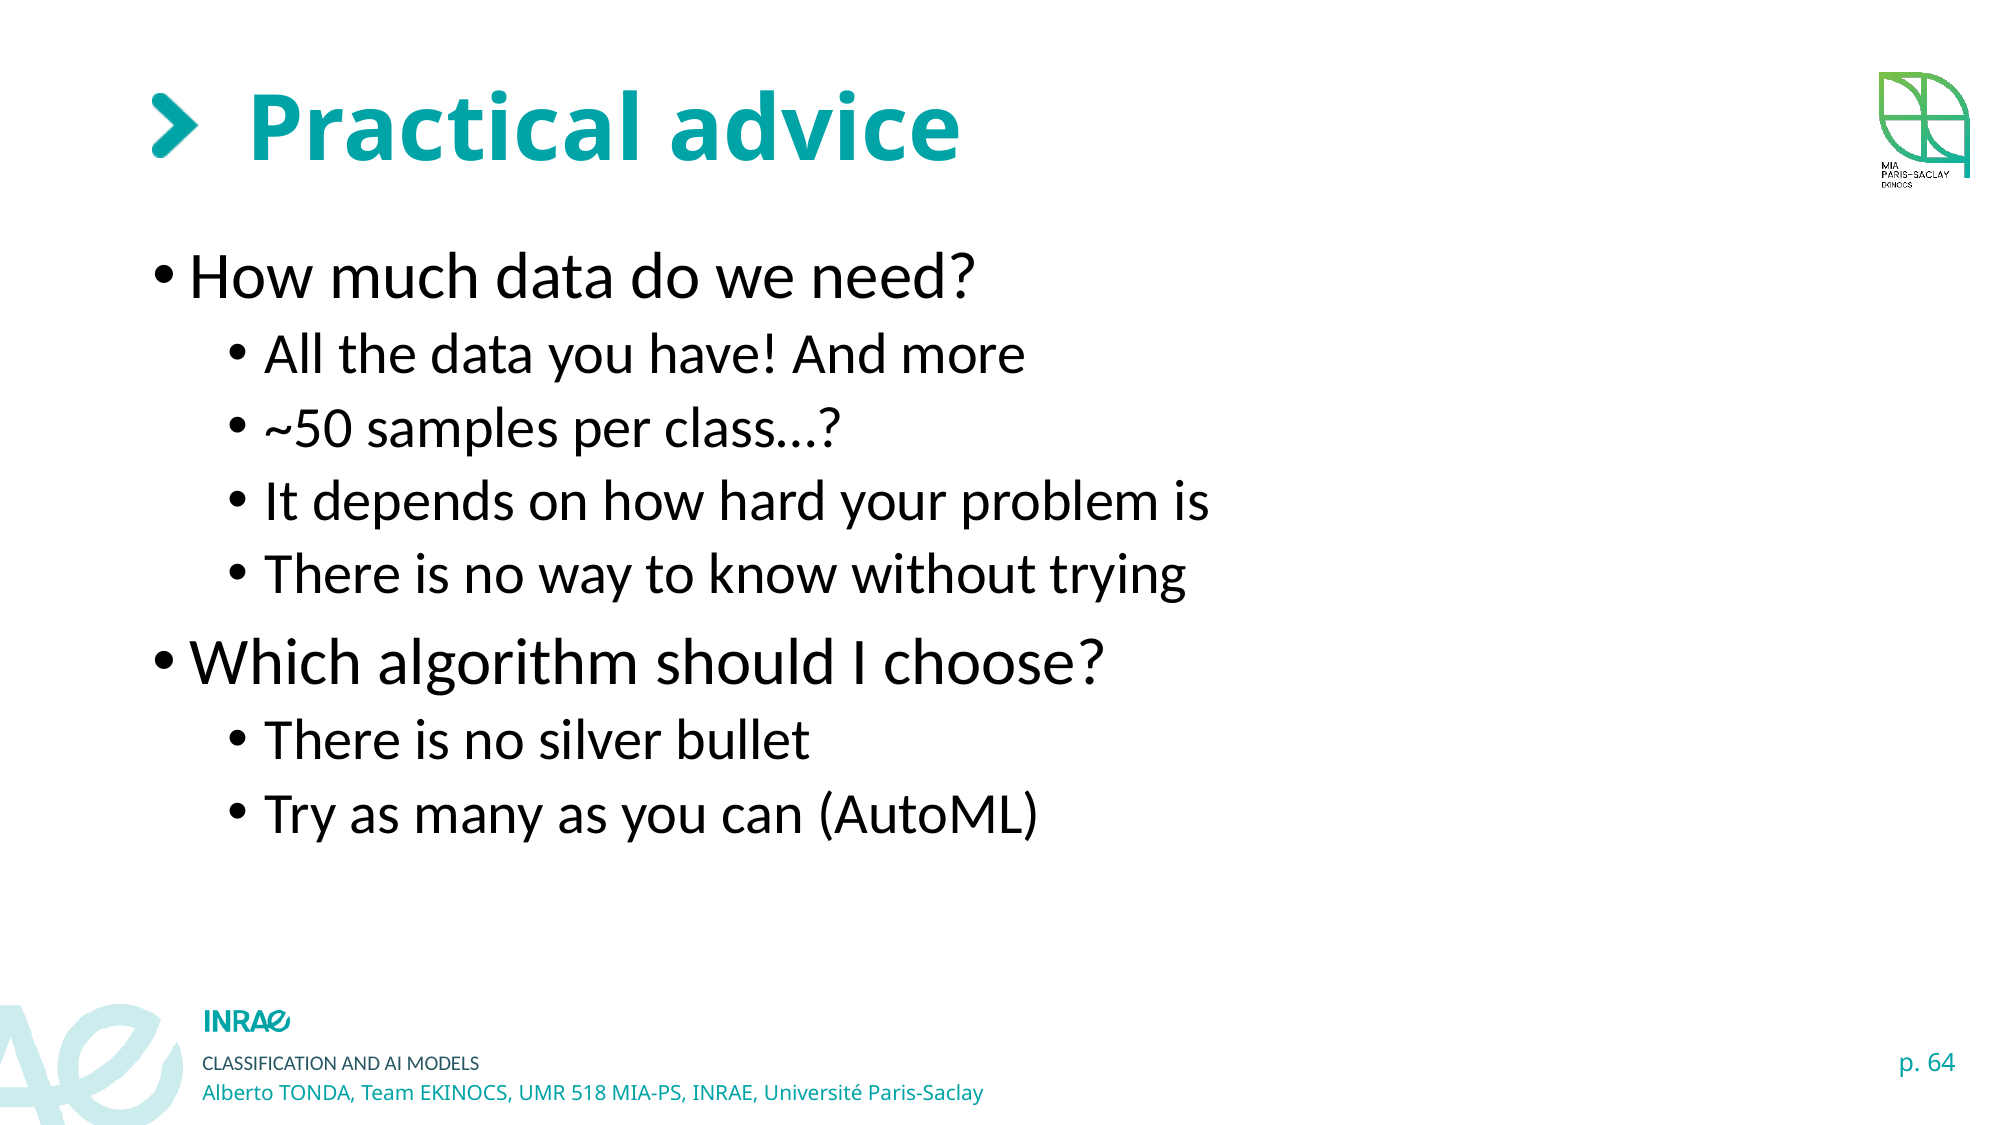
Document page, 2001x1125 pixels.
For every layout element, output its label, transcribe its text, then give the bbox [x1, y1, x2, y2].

title Practical advice [137, 59, 1863, 203]
picture [152, 93, 200, 158]
picture [0, 996, 329, 1125]
picture [1862, 54, 1986, 205]
list How much data do we need? All the data you have! And more ~50 samples per class…? It depends on how hard your problem is There is no way to know without trying Which algorithm should I choose? There is no silver bullet Try as many as you can (AutoML) [137, 233, 1863, 1001]
